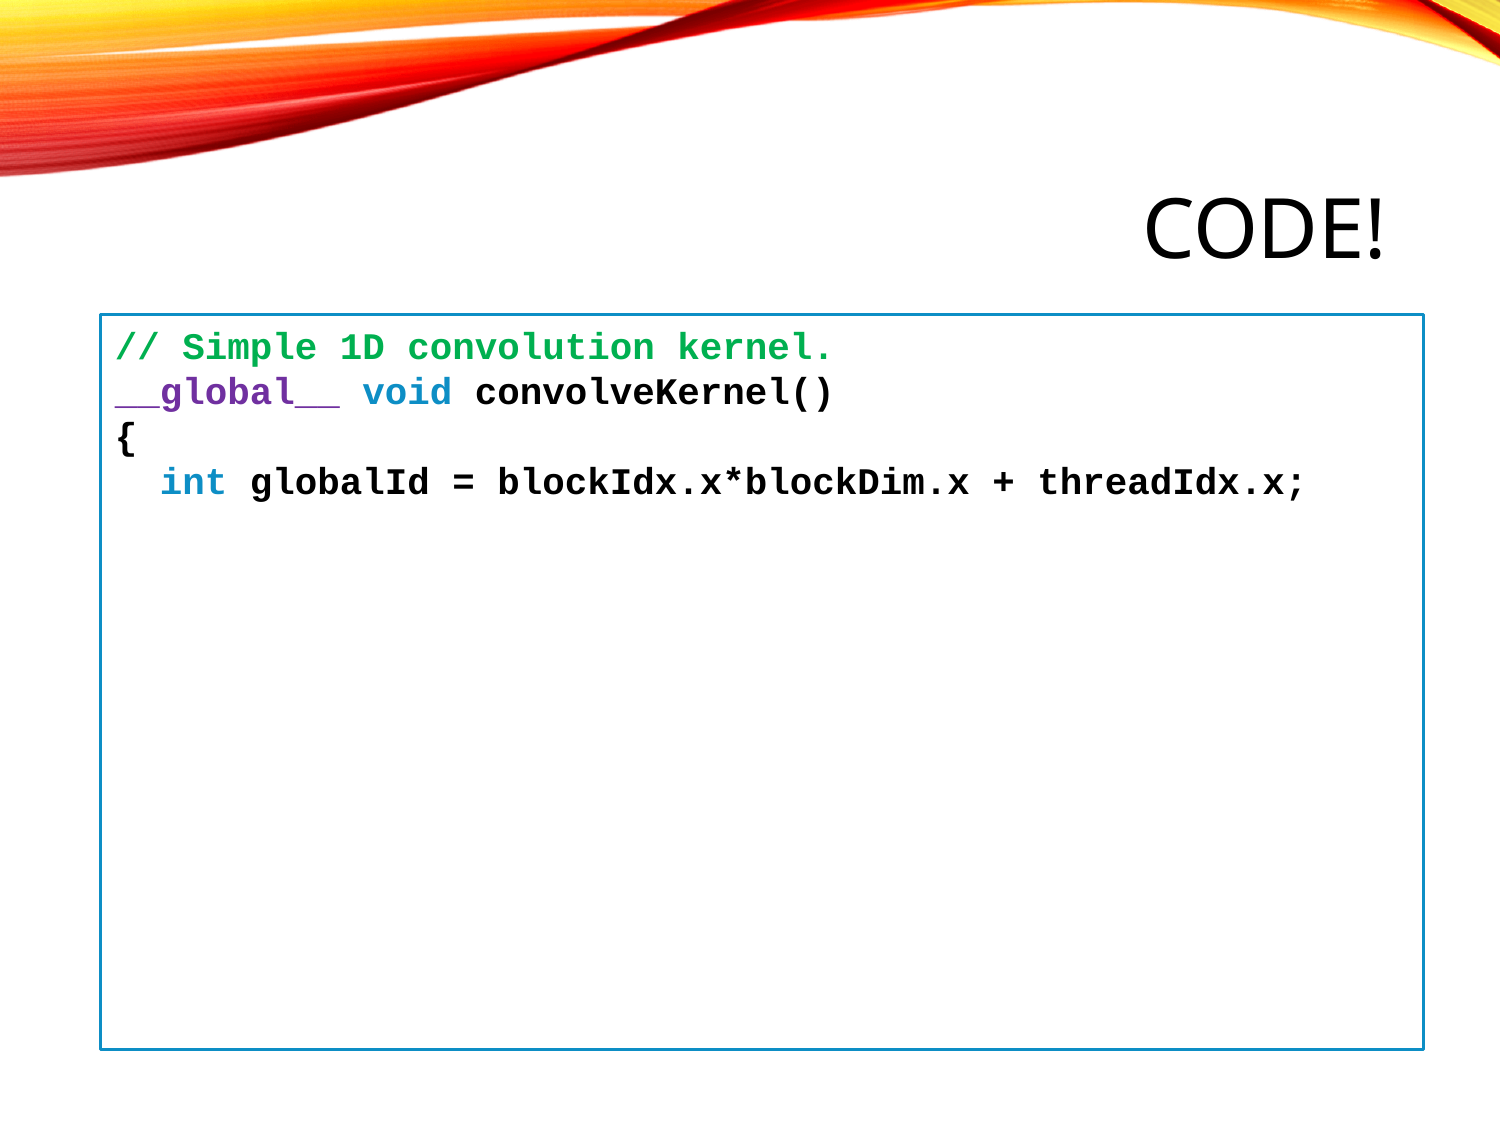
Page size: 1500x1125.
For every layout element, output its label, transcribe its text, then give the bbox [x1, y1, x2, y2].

title Code! [356, 125, 1403, 314]
picture [0, 0, 1500, 178]
text_box // Simple 1D convolution kernel. __global__ void convolveKernel() { int globalId = blockIdx.x*blockDim.x + threadIdx.x; if (globalId < N) { float conv = 0.0f; for (int i = 0; i < M; i++) { int inputIndex = globalId - M / 2 + i; conv += d_input[getIndexRepeatBounds(inputIndex)] * d_mask[i]; } d_output[globalId] = conv; } } [100, 314, 1424, 1050]
